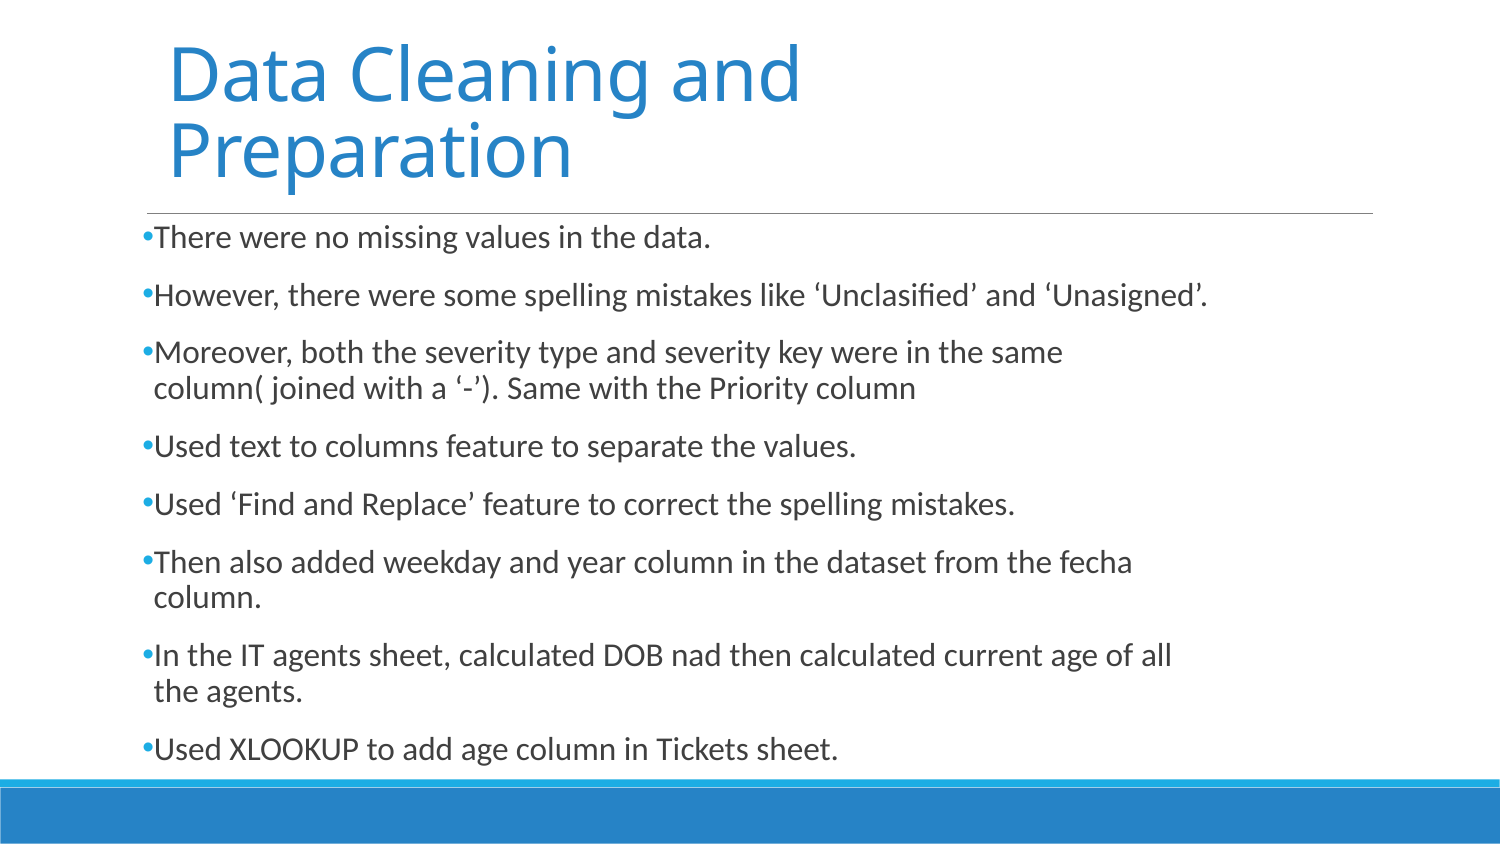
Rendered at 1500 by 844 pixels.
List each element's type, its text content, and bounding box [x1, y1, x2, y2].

title Data Cleaning and Preparation [152, 81, 1228, 201]
list There were no missing values in the data. However, there were some spelling mistakes like ‘Unclasified’ and ‘Unasigned’. Moreover, both the severity type and severity key were in the same column( joined with a ‘-’). Same with the Priority column Used text to columns feature to separate the values. Used ‘Find and Replace’ feature to correct the spelling mistakes. Then also added weekday and year column in the dataset from the fecha column. In the IT agents sheet, calculated DOB nad then calculated current age of all the agents. Used XLOOKUP to add age column in Tickets sheet. [142, 212, 1213, 788]
